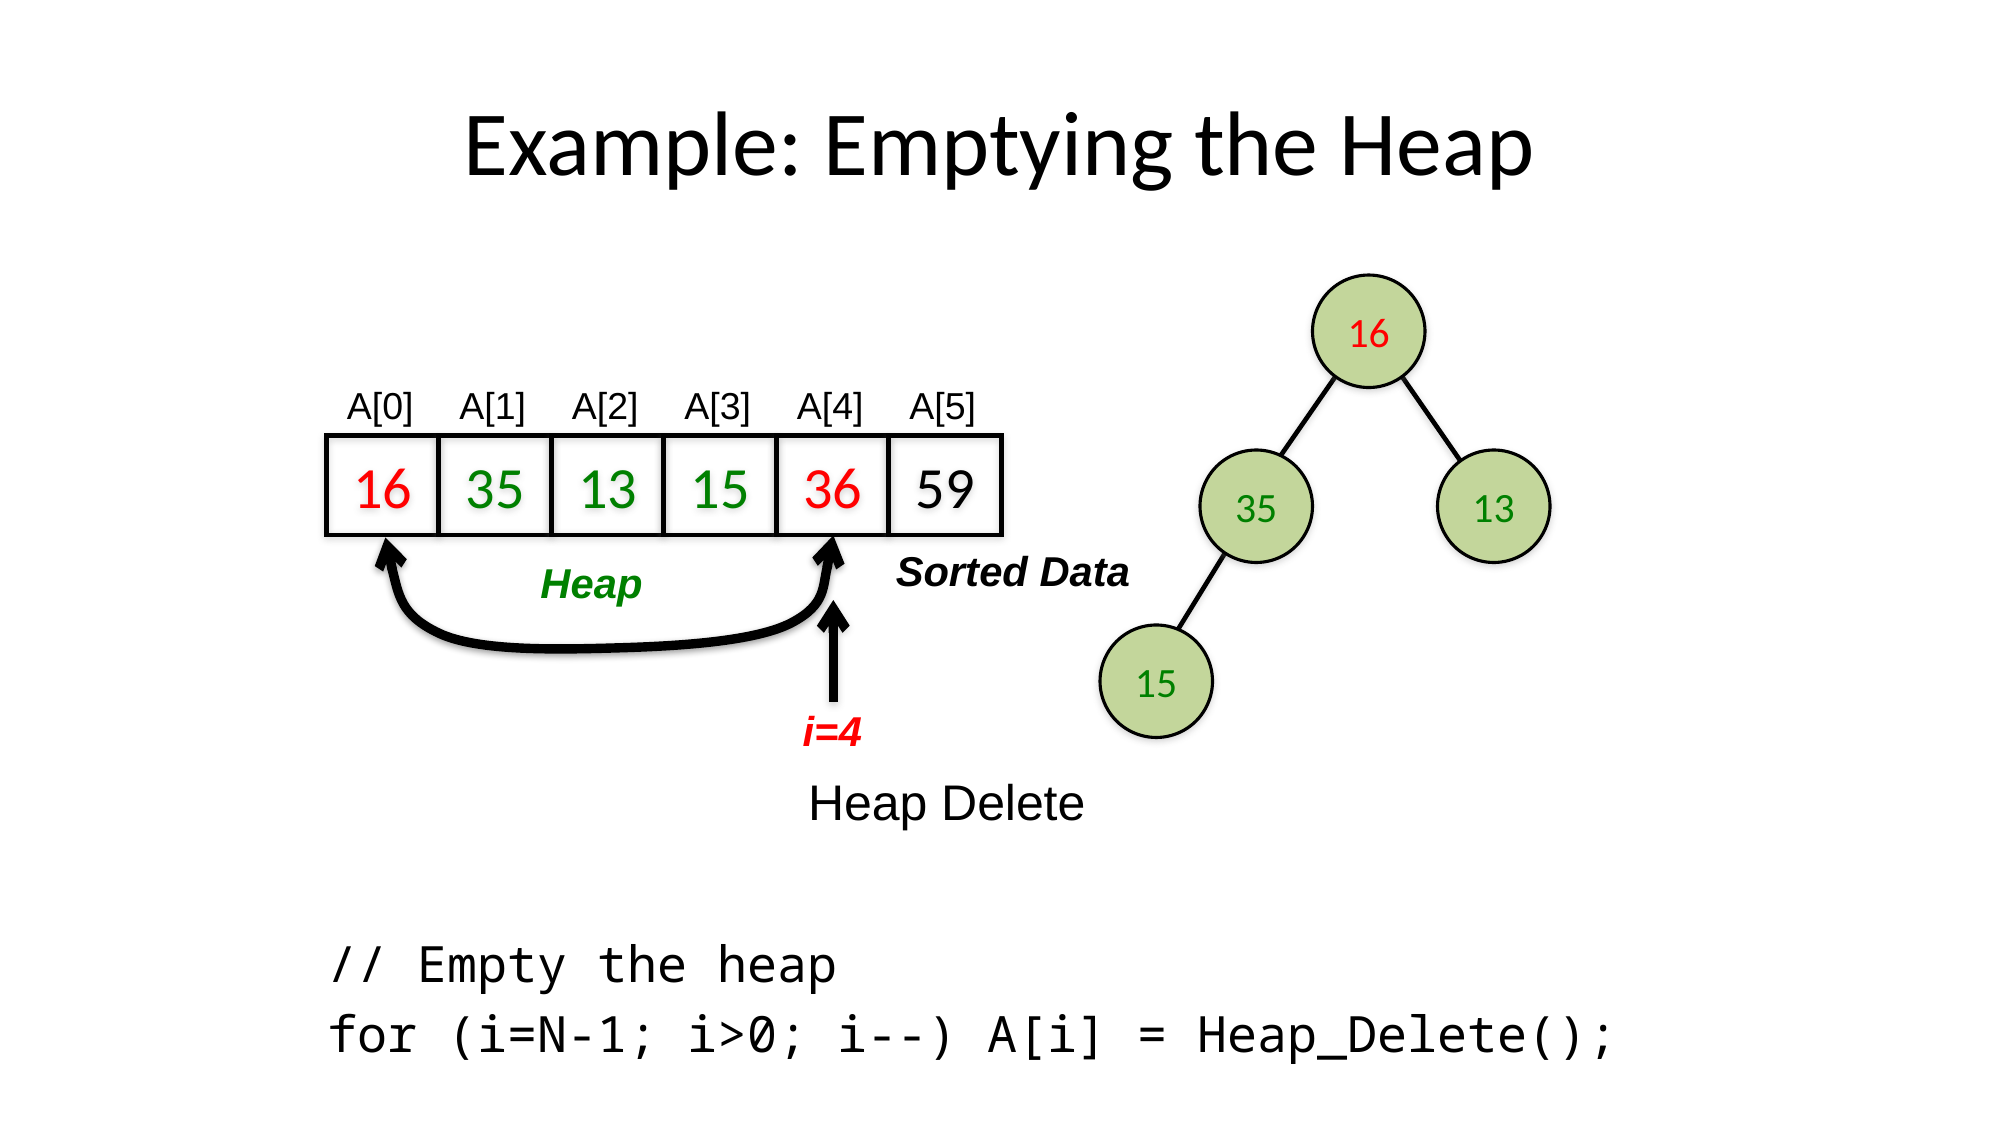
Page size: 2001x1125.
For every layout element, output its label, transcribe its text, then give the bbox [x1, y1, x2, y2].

text_box A[0] [332, 374, 429, 435]
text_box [1149, 512, 1251, 676]
text_box A[1] [444, 374, 541, 435]
text_box 15 [1100, 626, 1213, 738]
text_box 35 [1200, 451, 1313, 563]
text_box A[3] [669, 374, 766, 435]
text_box Sorted Data [881, 537, 1144, 603]
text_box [1249, 337, 1363, 501]
text_box 16 [326, 435, 438, 536]
text_box [381, 535, 839, 650]
title Example: Emptying the Heap [99, 45, 1900, 233]
text_box 36 [776, 435, 888, 536]
text_box i=4 [787, 697, 877, 763]
text_box 15 [663, 435, 776, 534]
text_box A[4] [782, 374, 879, 435]
text_box 13 [551, 435, 663, 535]
text_box 16 [1312, 275, 1426, 388]
text_box 59 [888, 435, 1002, 536]
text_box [1374, 337, 1488, 501]
text_box Heap Delete [793, 763, 1101, 839]
text_box 13 [1437, 450, 1551, 563]
list // Empty the heap for (i=N-1; i>0; i--) A[i] = Heap_Delete(); [312, 924, 1663, 1088]
text_box A[5] [894, 374, 991, 435]
text_box 35 [438, 435, 551, 535]
text_box A[2] [557, 374, 654, 435]
